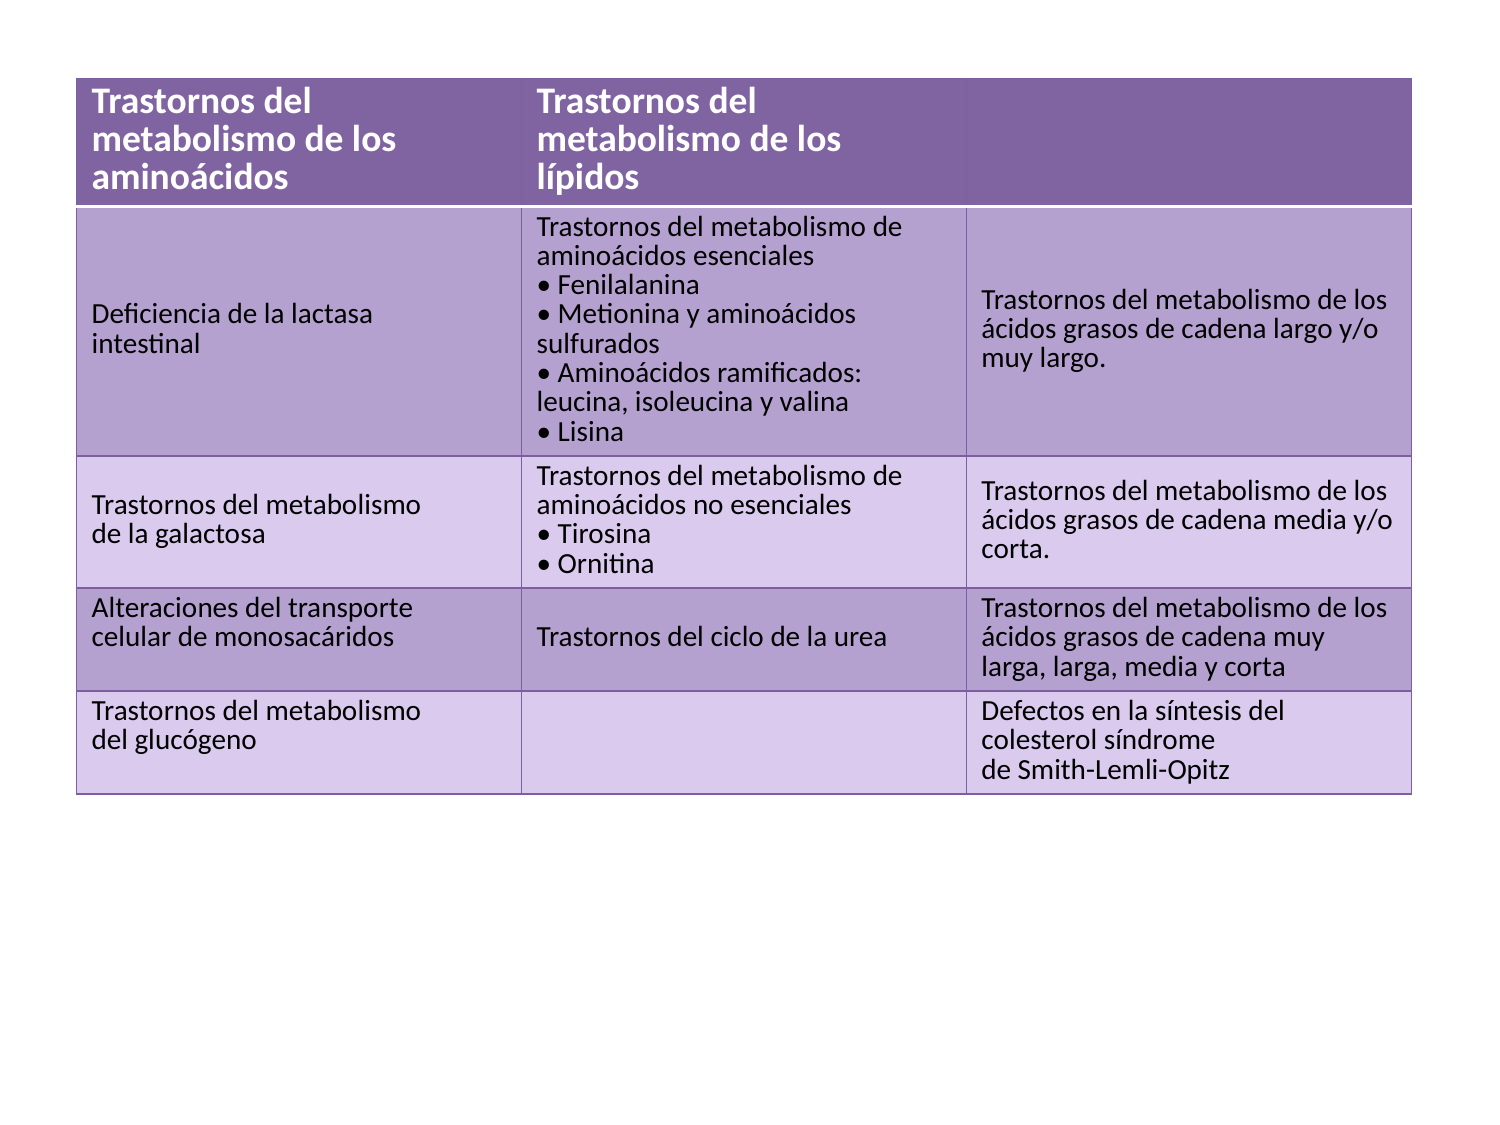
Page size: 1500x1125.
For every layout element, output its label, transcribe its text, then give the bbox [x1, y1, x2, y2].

table_cell Trastornos del metabolismo de los ácidos grasos de cadena largo y/o muy largo. [967, 208, 1411, 455]
table_cell Trastornos del ciclo de la urea [522, 589, 966, 690]
table_header [967, 79, 1411, 205]
table_cell [522, 692, 966, 793]
table_cell Deficiencia de la lactasa intestinal [77, 208, 521, 455]
table_cell Trastornos del metabolismo de los ácidos grasos de cadena muy larga, larga, media y corta [967, 589, 1411, 690]
table_cell Trastornos del metabolismo de los ácidos grasos de cadena media y/o corta. [967, 457, 1411, 587]
table_header Trastornos del metabolismo de los aminoácidos [77, 79, 521, 205]
table_cell Alteraciones del transporte celular de monosacáridos [77, 589, 521, 690]
table_cell Trastornos del metabolismo de la galactosa [77, 457, 521, 587]
table_header Trastornos del metabolismo de los lípidos [522, 79, 966, 205]
table_cell Trastornos del metabolismo del glucógeno [77, 692, 521, 793]
table_cell Defectos en la síntesis del colesterol síndrome de Smith-Lemli-Opitz [967, 692, 1411, 793]
table_cell Trastornos del metabolismo de aminoácidos no esenciales • Tirosina • Ornitina [522, 457, 966, 587]
table_cell Trastornos del metabolismo de aminoácidos esenciales • Fenilalanina • Metionina y aminoácidos sulfurados • Aminoácidos ramificados: leucina, isoleucina y valina • Lisina [522, 208, 966, 455]
